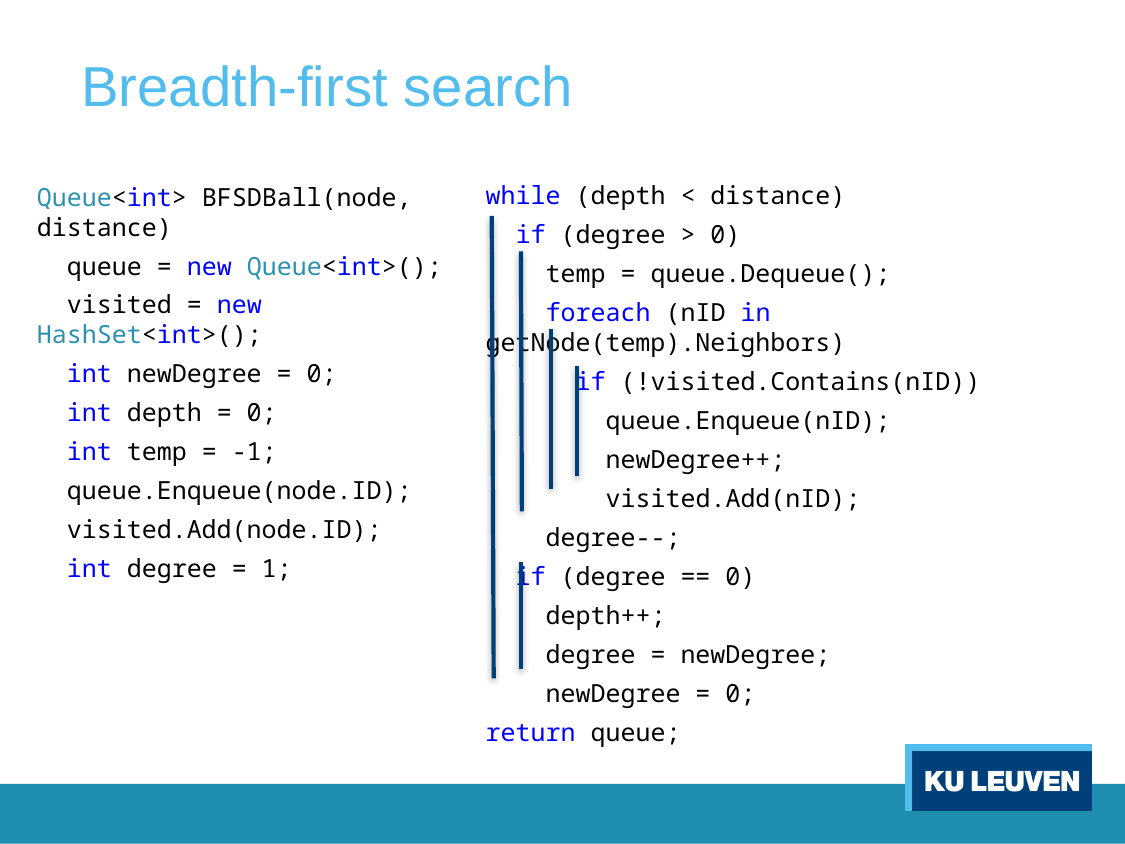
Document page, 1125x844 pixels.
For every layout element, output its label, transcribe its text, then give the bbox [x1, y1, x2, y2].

list Queue<int> BFSDBall(node, distance) queue = new Queue<int>(); visited = new HashSet<int>(); int newDegree = 0; int depth = 0; int temp = -1; queue.Enqueue(node.ID); visited.Add(node.ID); int degree = 1; [1, 166, 503, 711]
text_box while (depth < distance) if (degree > 0) temp = queue.Dequeue(); foreach (nID in getNode(temp).Neighbors) if (!visited.Contains(nID)) queue.Enqueue(nID); newDegree++; visited.Add(nID); degree--; if (degree == 0) depth++; degree = newDegree; newDegree = 0; return queue; [449, 164, 1125, 710]
picture [905, 744, 1092, 811]
title Breadth-first search [66, 22, 1092, 133]
